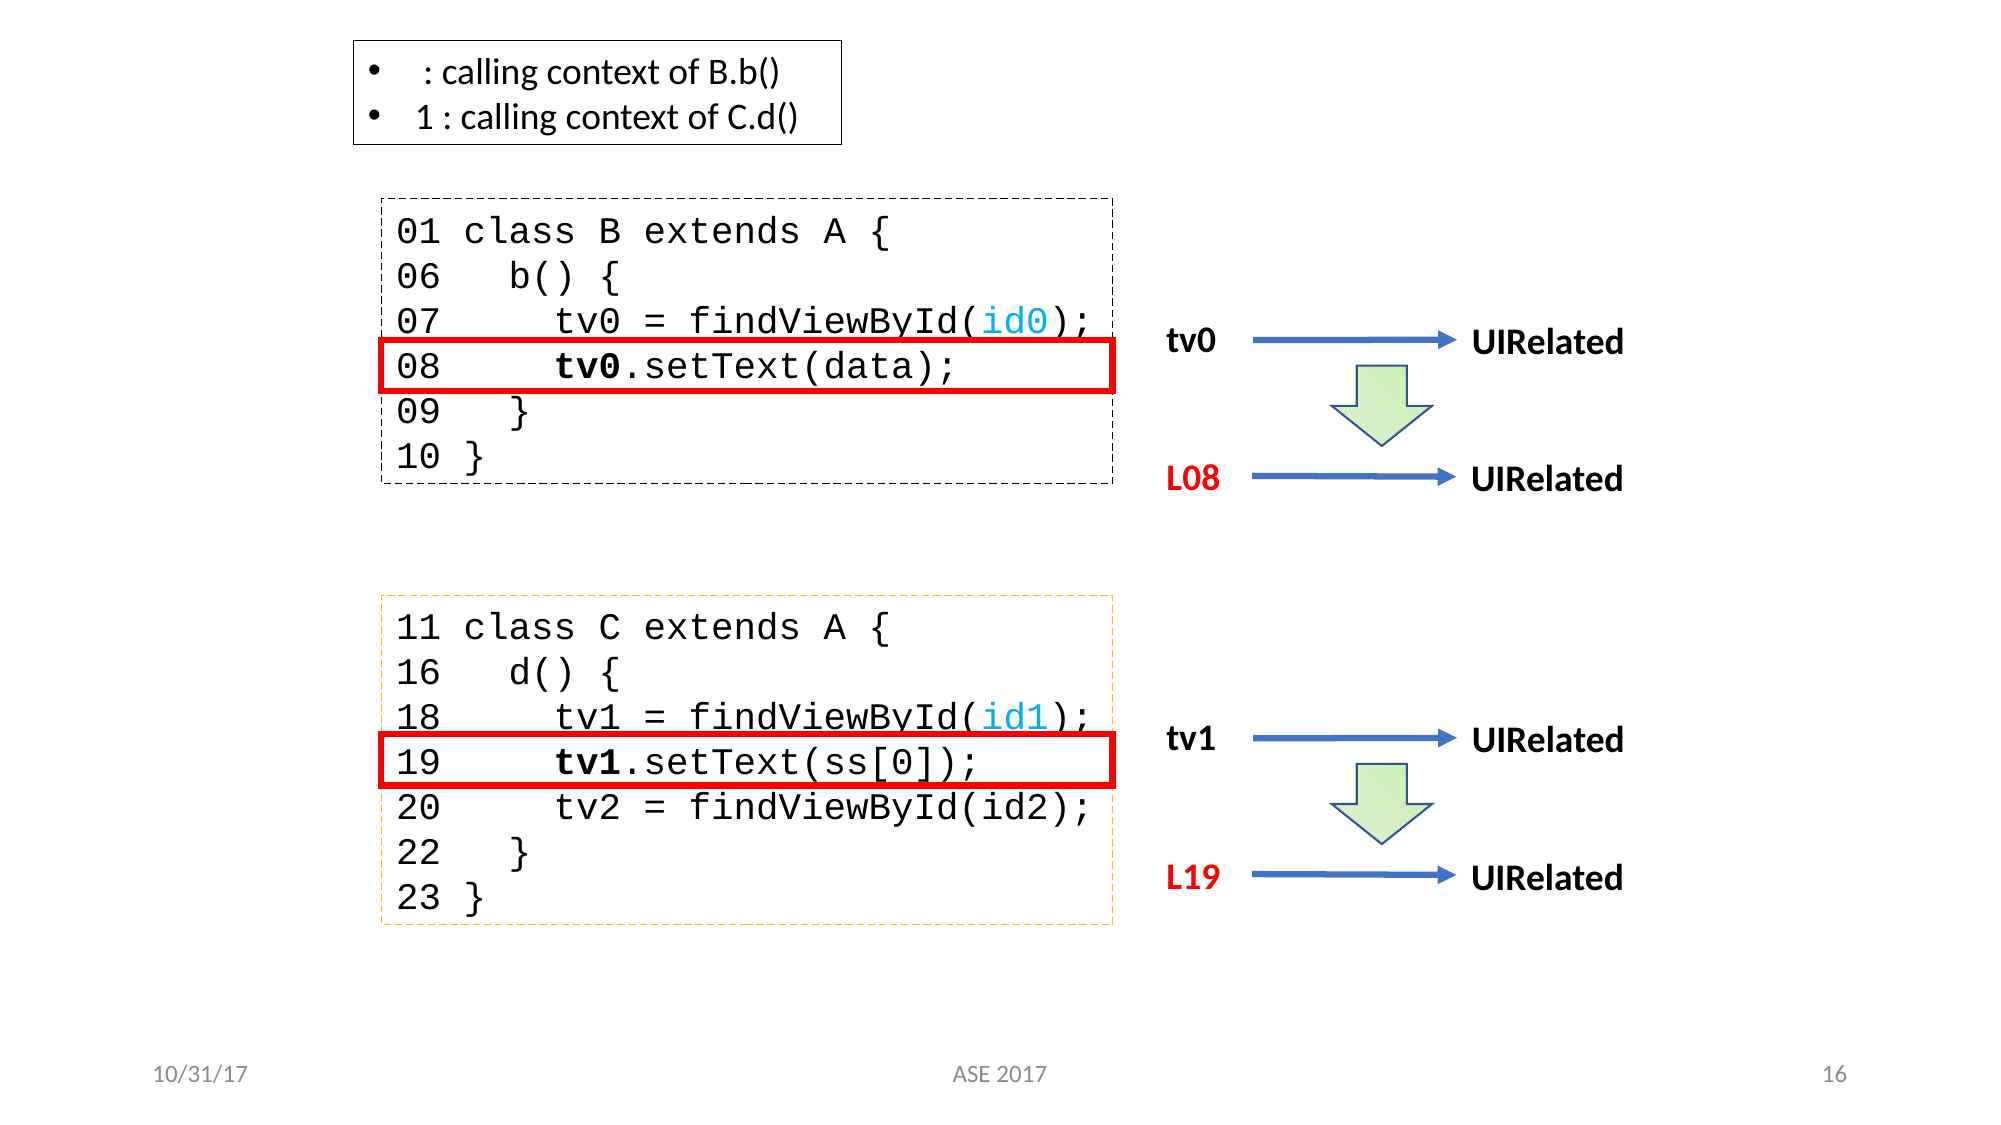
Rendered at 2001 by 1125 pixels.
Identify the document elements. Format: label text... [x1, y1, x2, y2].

text_box 01 class B extends A { 06 b() { 07 tv0 = findViewById(id0); 08 tv0.setText(data); 09 } 10 } [381, 198, 1113, 339]
text_box 01 class B extends A { 06 b() { 07 tv0 = findViewById(id0); 08 tv0.setText(data); 09 } 10 } [381, 392, 1113, 484]
text_box [380, 339, 1114, 392]
text_box [1328, 769, 1435, 844]
text_box 11 class C extends A { 16 d() { 18 tv1 = findViewById(id1); 19 tv1.setText(ss[0]); 20 tv2 = findViewById(id2); 22 } 23 } [381, 787, 1113, 925]
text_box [1138, 844, 1641, 906]
text_box 11 class C extends A { 16 d() { 18 tv1 = findViewById(id1); 19 tv1.setText(ss[0]); 20 tv2 = findViewById(id2); 22 } 23 } [381, 595, 1113, 733]
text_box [1138, 307, 1641, 371]
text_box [1138, 445, 1641, 508]
slide_number 15 [1412, 1042, 1863, 1103]
footer ASE 2017 [662, 1042, 1338, 1103]
text_box [1328, 371, 1435, 445]
text_box [380, 733, 1114, 787]
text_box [1138, 705, 1641, 769]
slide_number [137, 1042, 588, 1103]
